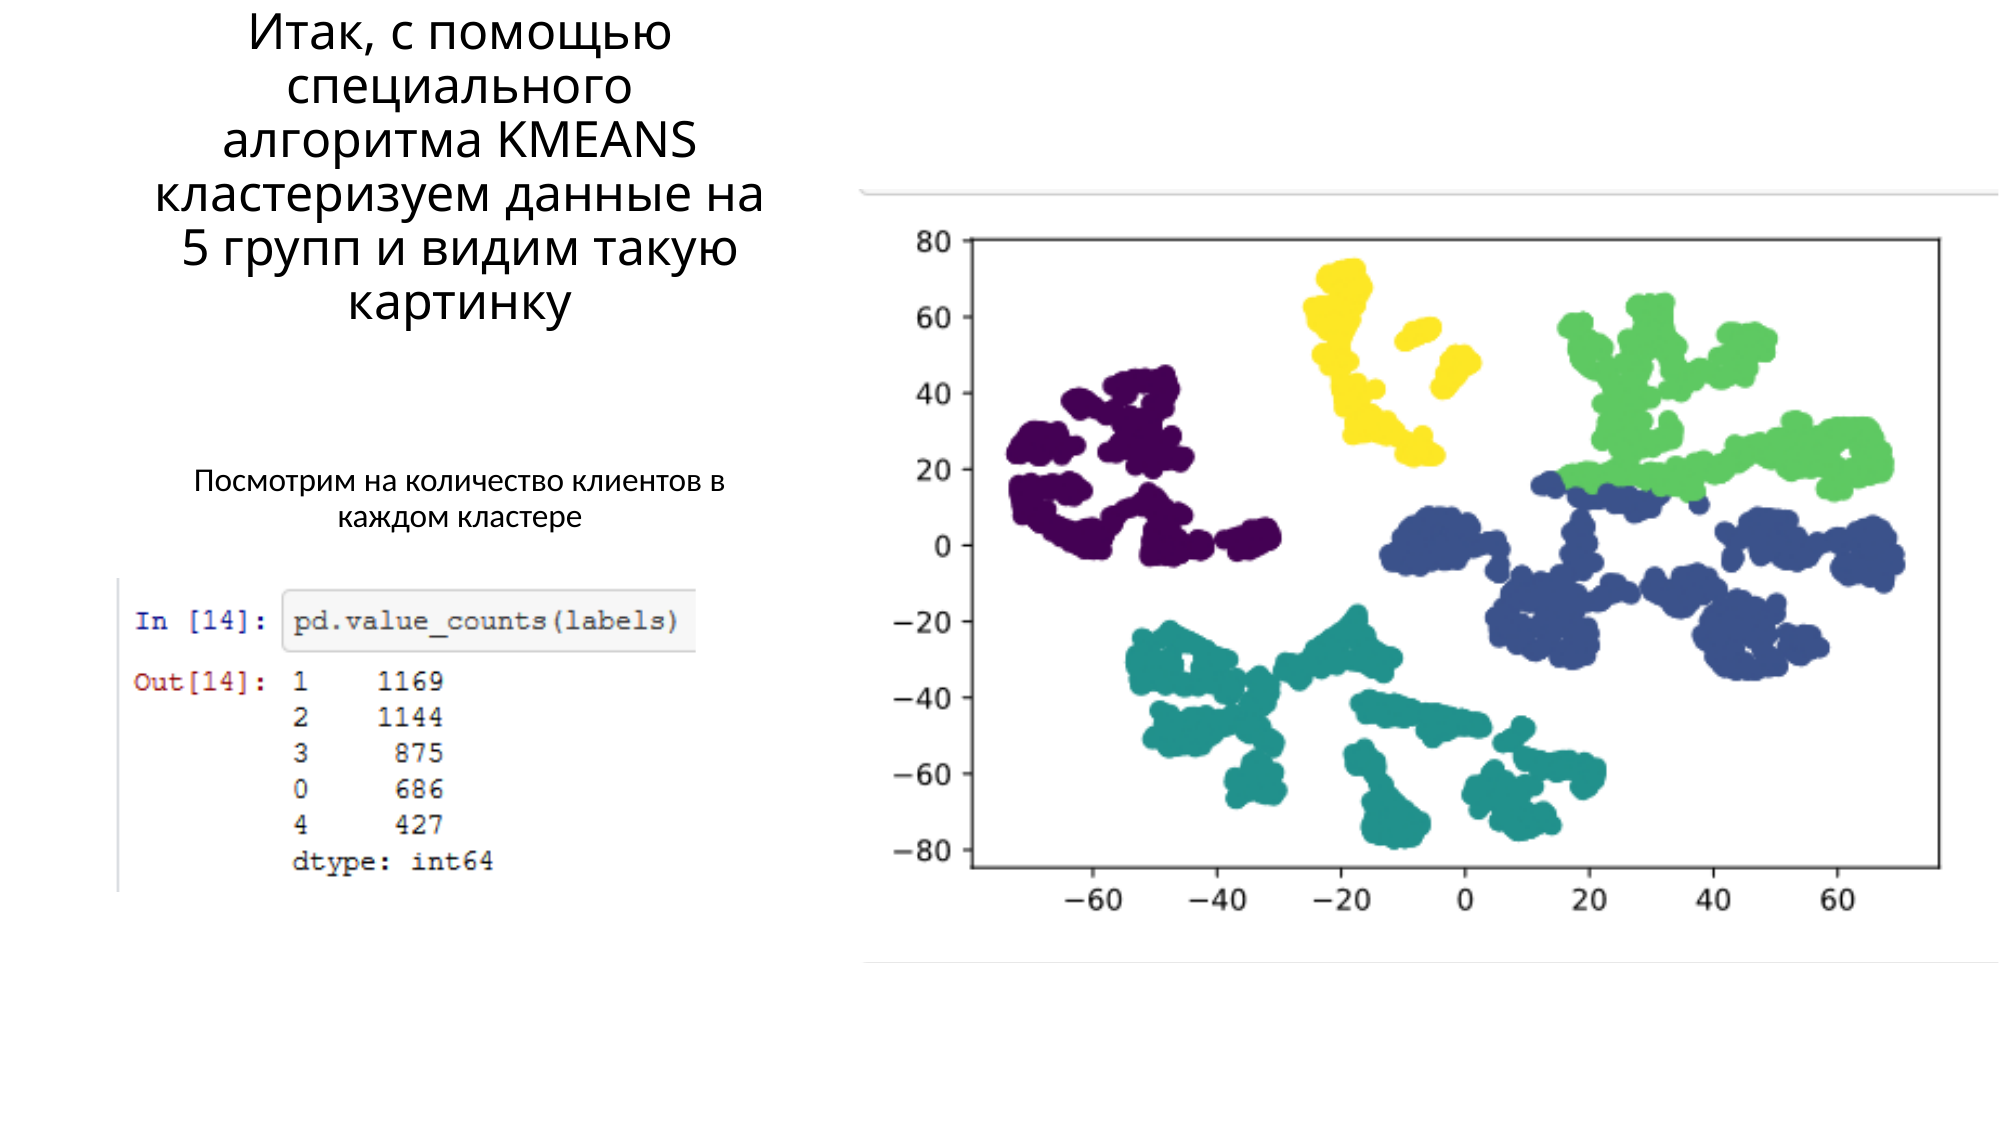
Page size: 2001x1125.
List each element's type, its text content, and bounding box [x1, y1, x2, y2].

picture [116, 578, 696, 892]
list Посмотрим на количество клиентов в каждом кластере [137, 337, 783, 963]
title Итак, с помощью специального алгоритма KMEANS кластеризуем данные на 5 групп и видим такую картинку [137, 75, 783, 337]
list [804, 189, 1999, 963]
